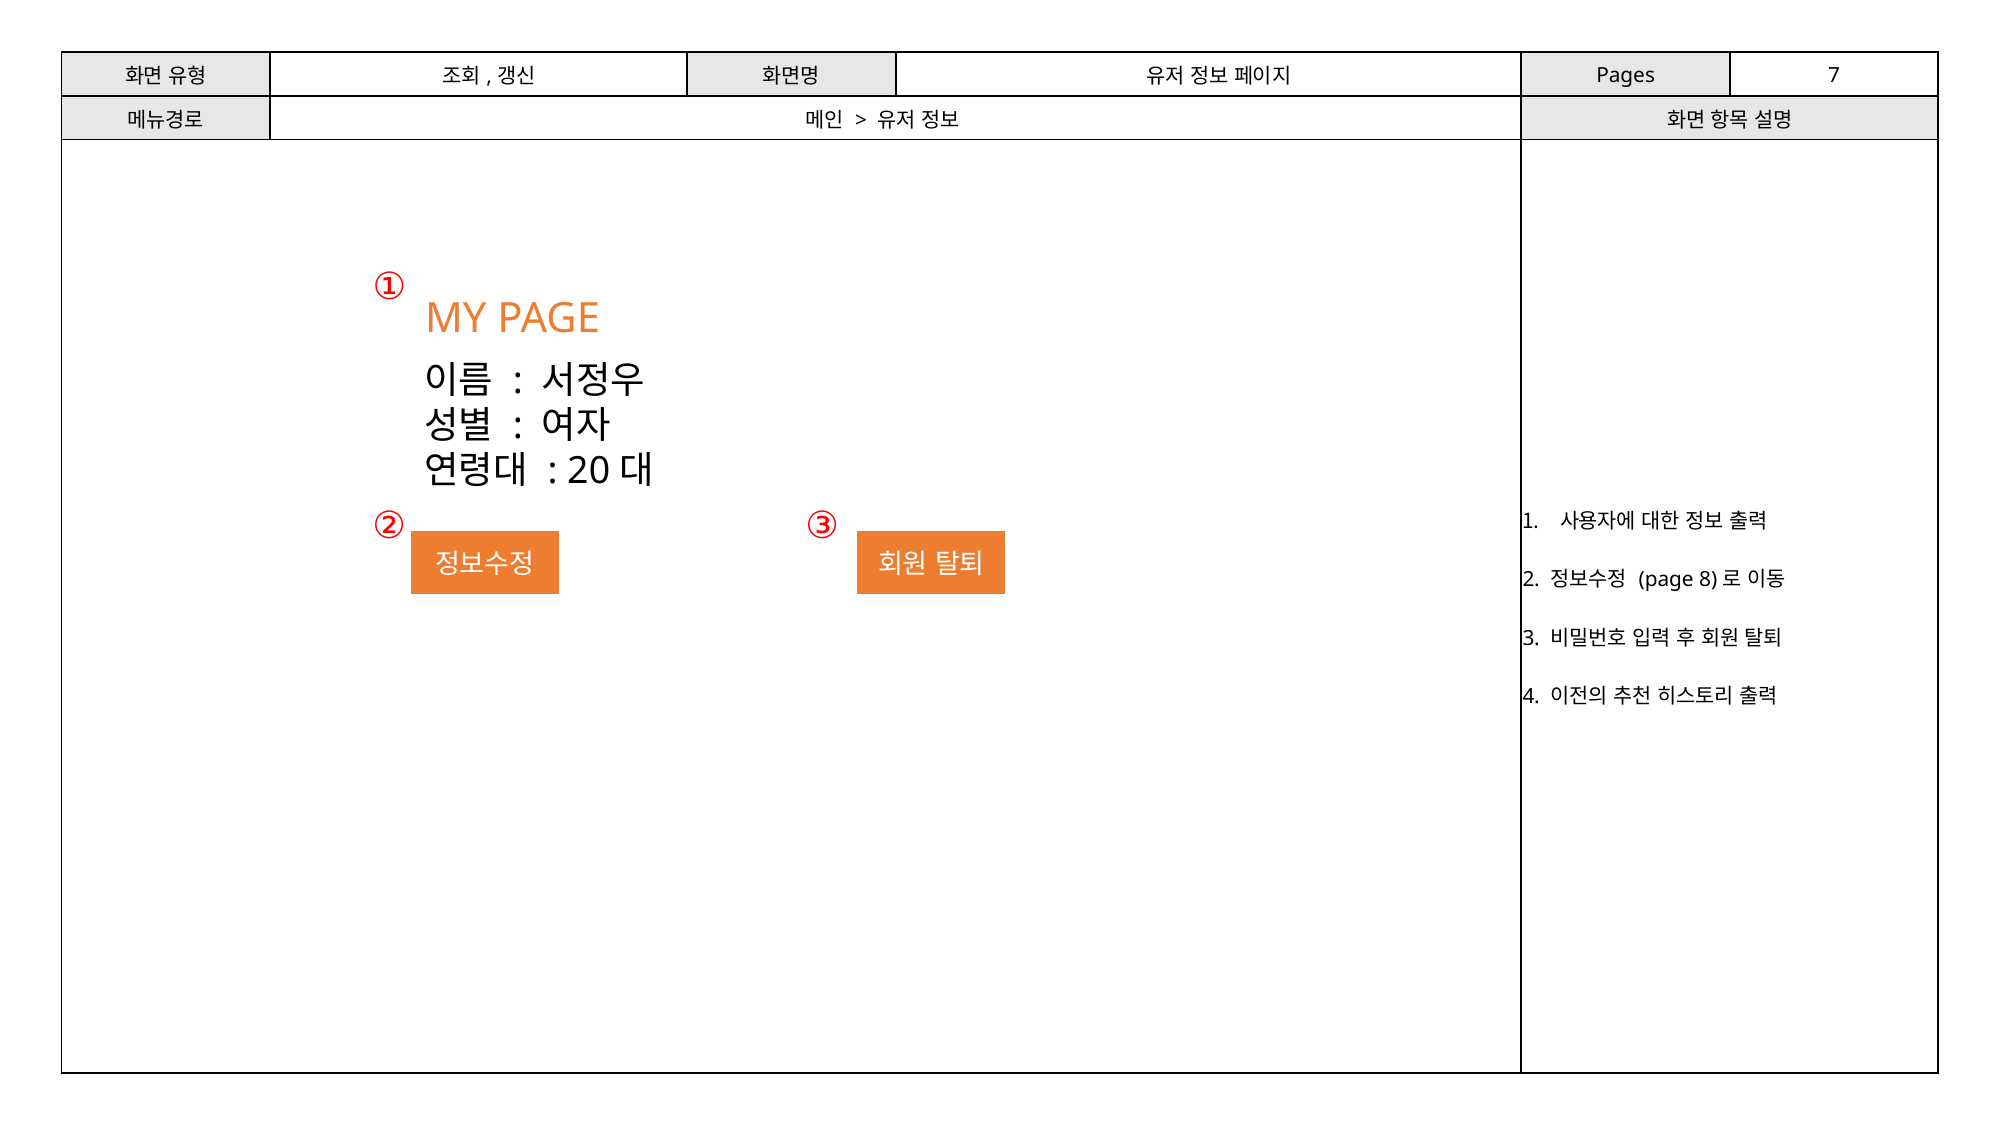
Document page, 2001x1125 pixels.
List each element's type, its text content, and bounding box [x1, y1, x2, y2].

text_box 정보수정 [409, 529, 561, 596]
text_box 회원 탈퇴 [855, 529, 1007, 596]
text_box ② [357, 493, 421, 553]
table_header 조회,갱신 [271, 53, 686, 95]
text_box MY PAGE [410, 282, 616, 348]
table_header 화면 유형 [62, 53, 269, 95]
text_box ③ [790, 493, 854, 553]
table_cell 메뉴경로 [62, 97, 269, 139]
table_cell 화면 항목 설명 [1522, 97, 1937, 139]
table_cell [62, 140, 1520, 1072]
table_header 화면명 [688, 53, 895, 95]
table_header 유저 정보 페이지 [897, 53, 1520, 95]
table_header Pages [1522, 53, 1729, 95]
text_box ① [357, 254, 421, 315]
table_cell 사용자에 대한 정보 출력 2. 정보수정 (page 8)로 이동 3. 비밀번호 입력 후 회원 탈퇴 4. 이전의 추천 히스토리 출력 [1522, 140, 1937, 1072]
table_cell 메인 > 유저 정보 [271, 97, 1520, 139]
table_header 7 [1731, 53, 1937, 95]
text_box 이름 : 서정우 성별 : 여자 연령대 : 20대 [409, 348, 669, 499]
